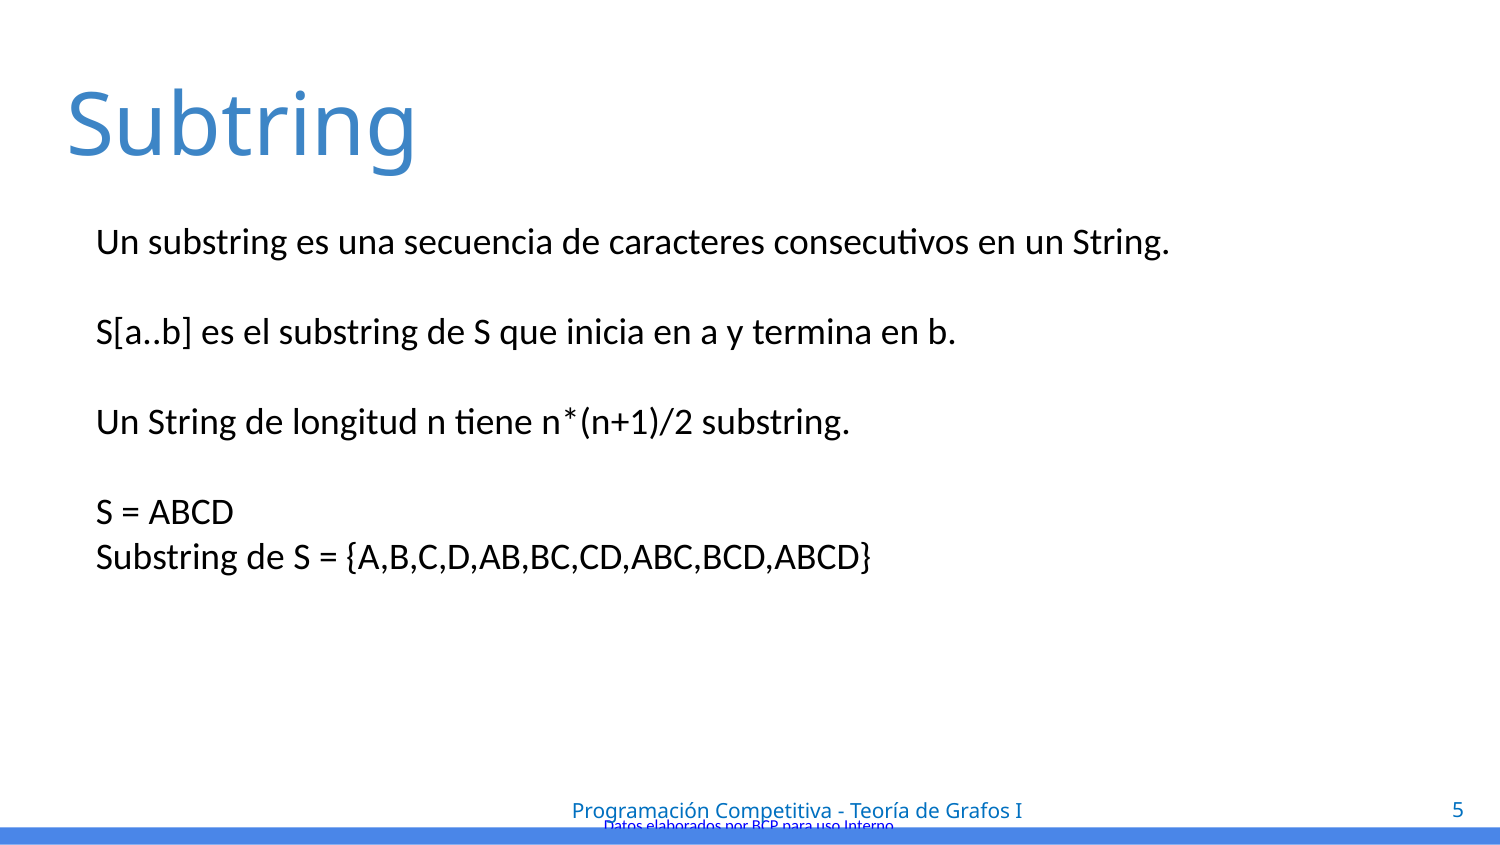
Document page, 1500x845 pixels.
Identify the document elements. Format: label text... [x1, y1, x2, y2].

title Subtring [51, 51, 1449, 189]
text_box Un substring es una secuencia de caracteres consecutivos en un String. S[a..b] es el substring de S que inicia en a y termina en b. Un String de longitud n tiene n*(n+1)/2 substring. S = ABCD Substring de S = {A,B,C,D,AB,BC,CD,ABC,BCD,ABCD} [81, 209, 1188, 585]
